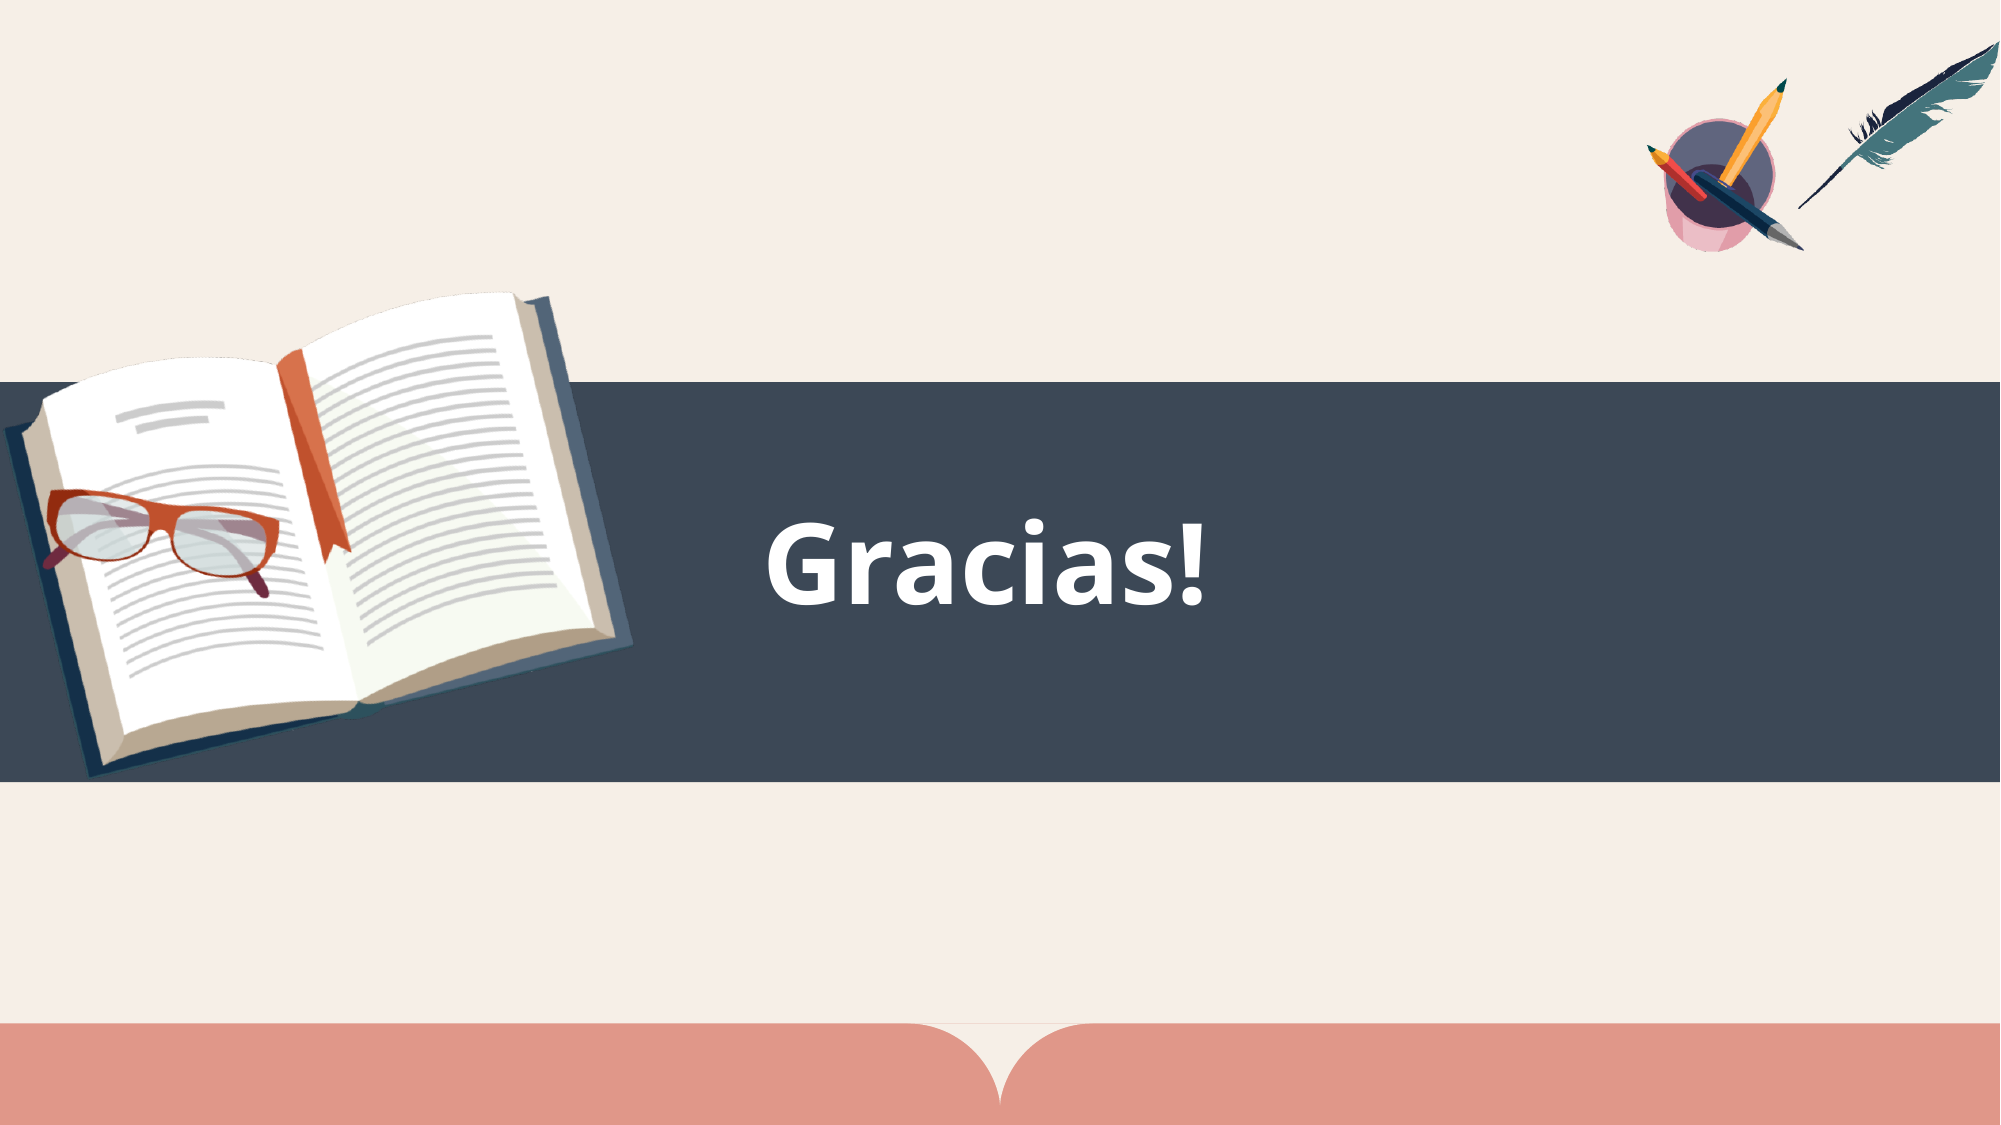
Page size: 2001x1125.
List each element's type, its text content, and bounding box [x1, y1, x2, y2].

text_box Gracias! [651, 381, 2000, 783]
picture [1646, 40, 2000, 252]
picture [0, 154, 724, 921]
